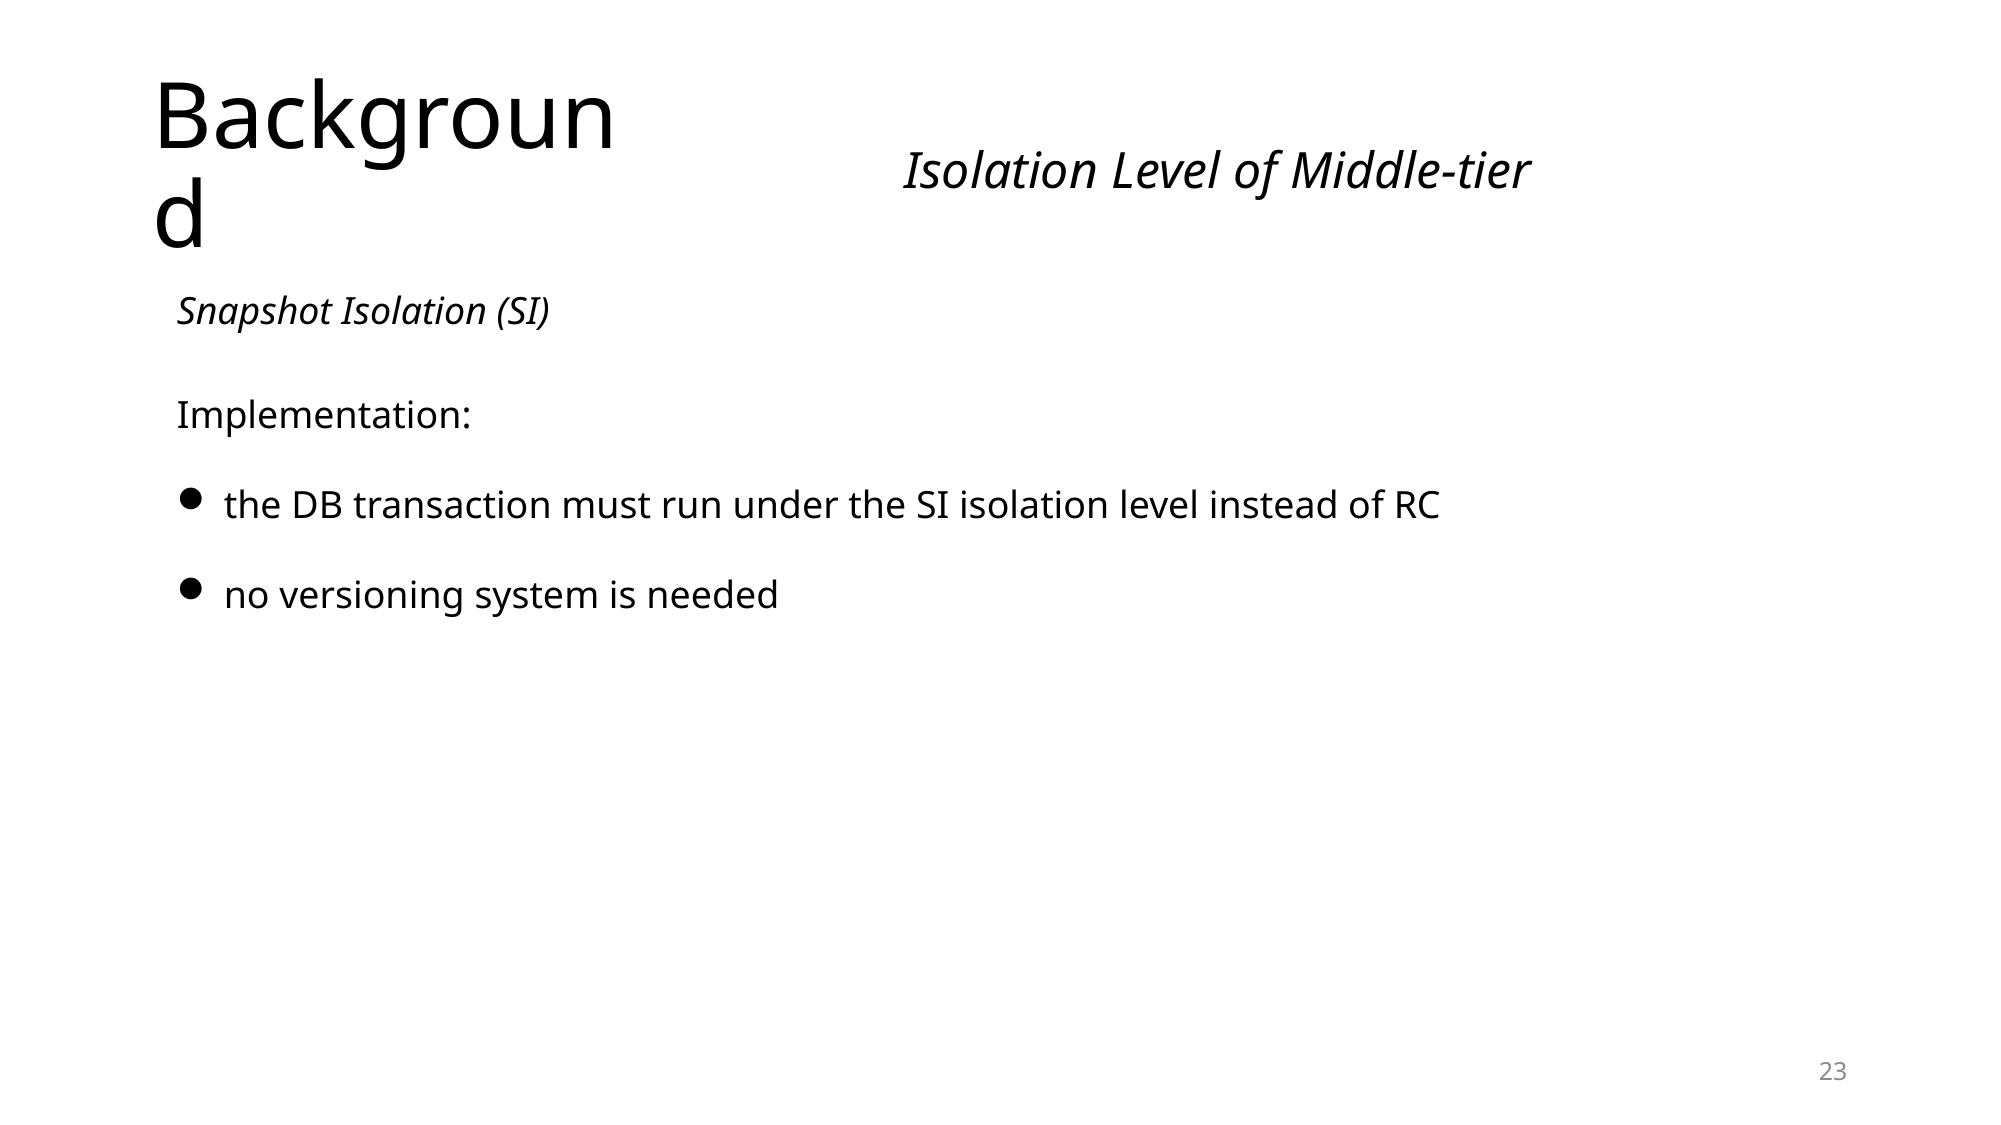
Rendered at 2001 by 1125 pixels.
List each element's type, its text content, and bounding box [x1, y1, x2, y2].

text_box Implementation: the DB transaction must run under the SI isolation level instead of RC no versioning system is needed [162, 383, 1872, 624]
slide_number 23 [1412, 1042, 1863, 1103]
text_box Isolation Level of Middle-tier [889, 130, 1678, 206]
title Background [137, 59, 670, 278]
text_box Snapshot Isolation (SI) [162, 279, 621, 340]
